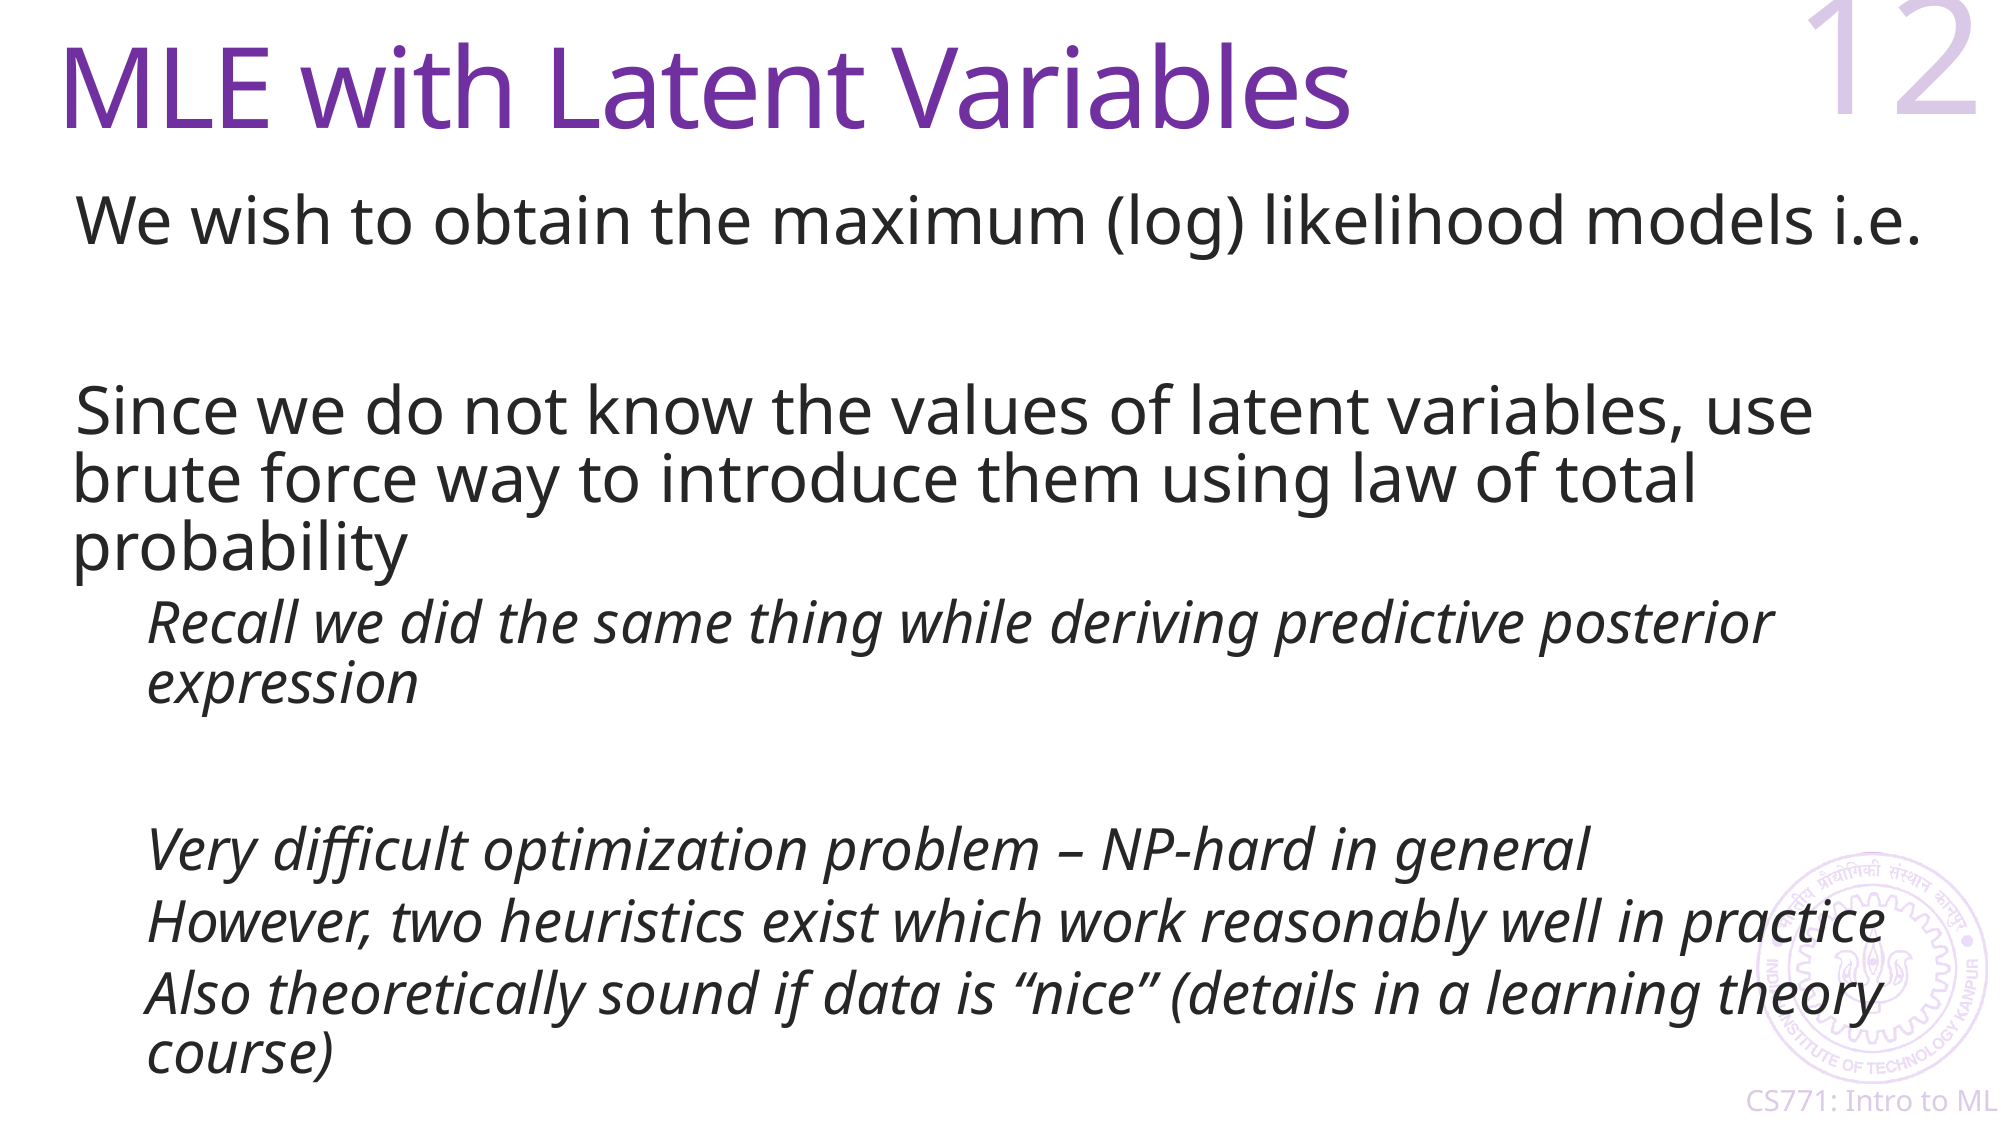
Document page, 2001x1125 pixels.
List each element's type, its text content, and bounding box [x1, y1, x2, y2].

slide_number 12 [1520, 6, 2000, 183]
title MLE with Latent Variables [41, 5, 1945, 183]
